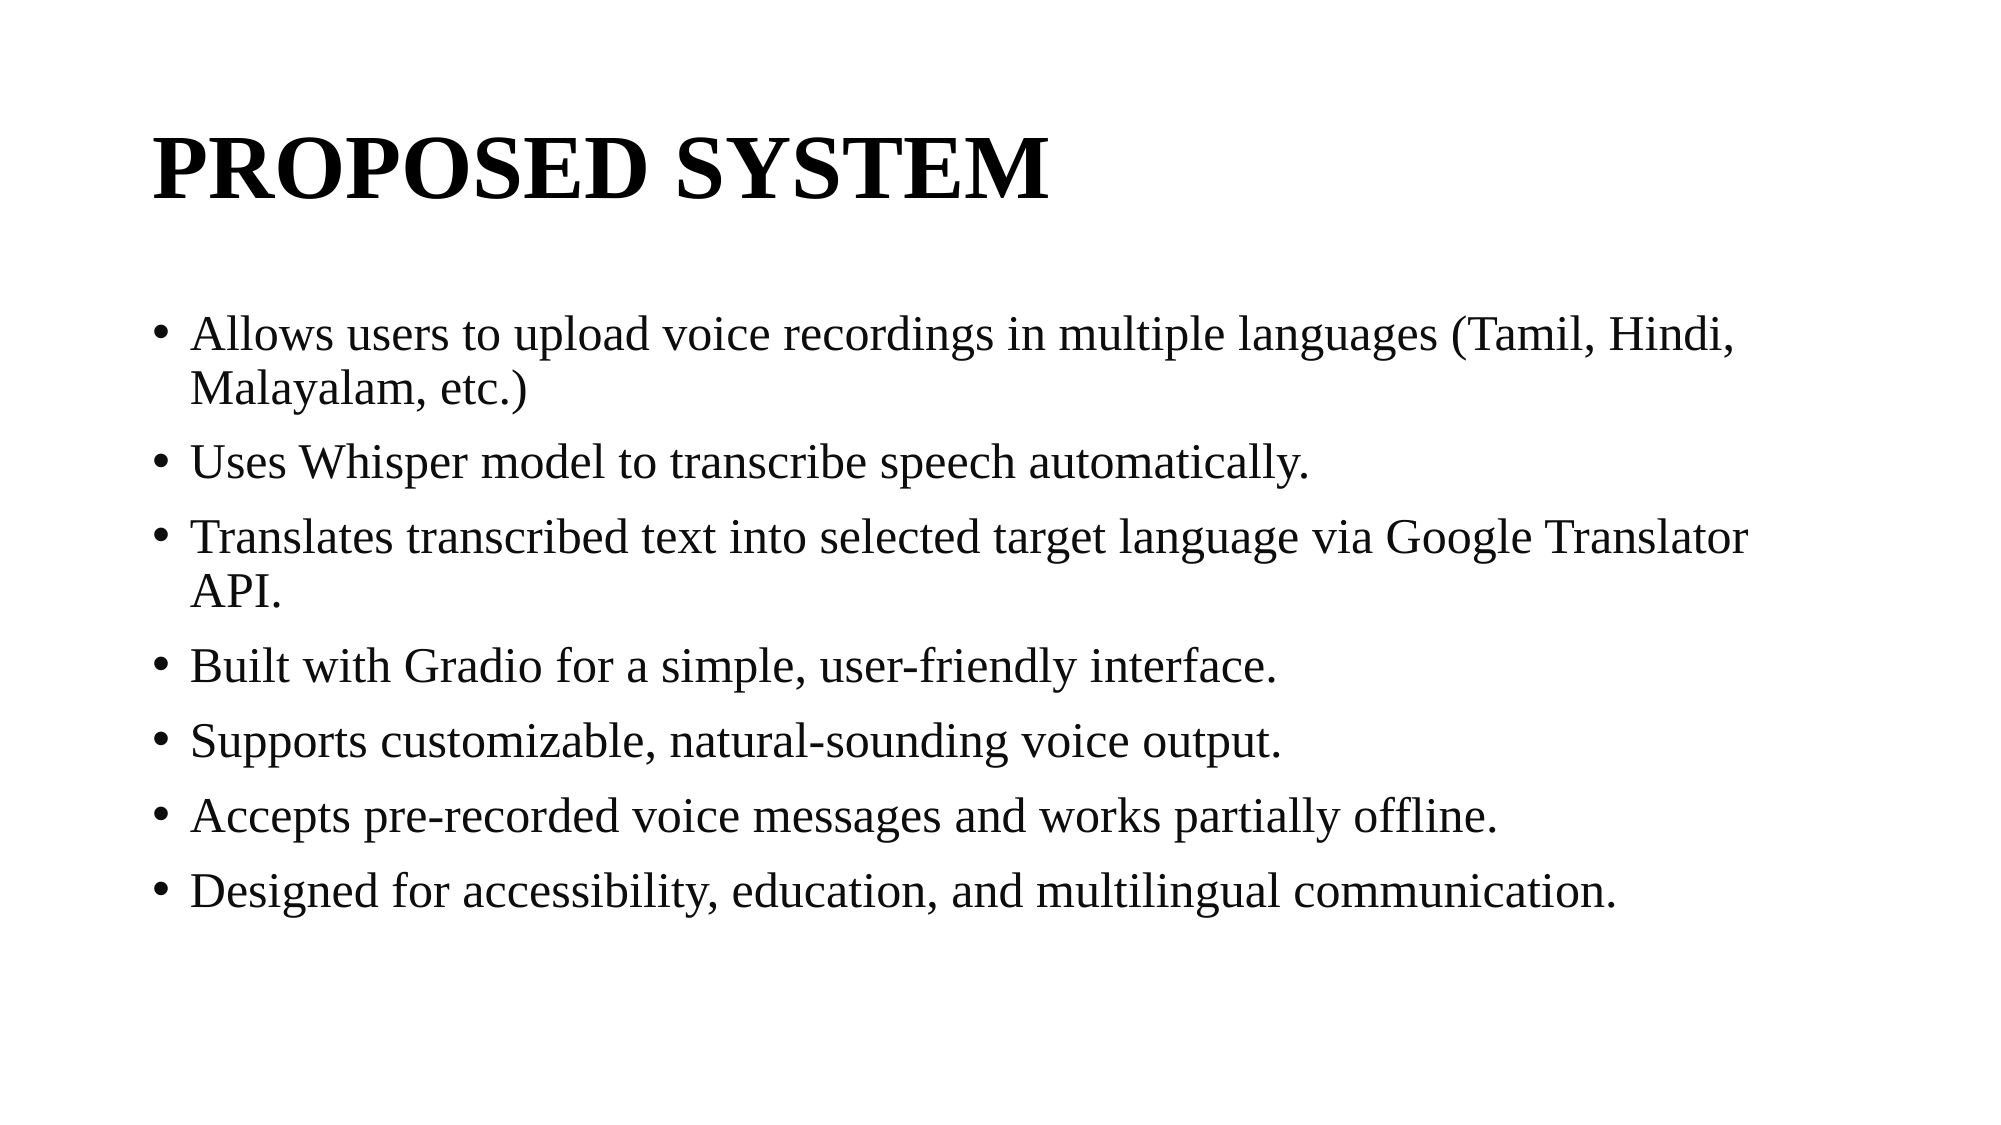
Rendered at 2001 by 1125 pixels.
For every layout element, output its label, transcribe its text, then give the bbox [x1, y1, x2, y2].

list Allows users to upload voice recordings in multiple languages (Tamil, Hindi, Malayalam, etc.) Uses Whisper model to transcribe speech automatically. Translates transcribed text into selected target language via Google Translator API. Built with Gradio for a simple, user-friendly interface. Supports customizable, natural-sounding voice output. Accepts pre-recorded voice messages and works partially offline. Designed for accessibility, education, and multilingual communication. [137, 299, 1863, 1014]
title PROPOSED SYSTEM [137, 59, 1863, 278]
